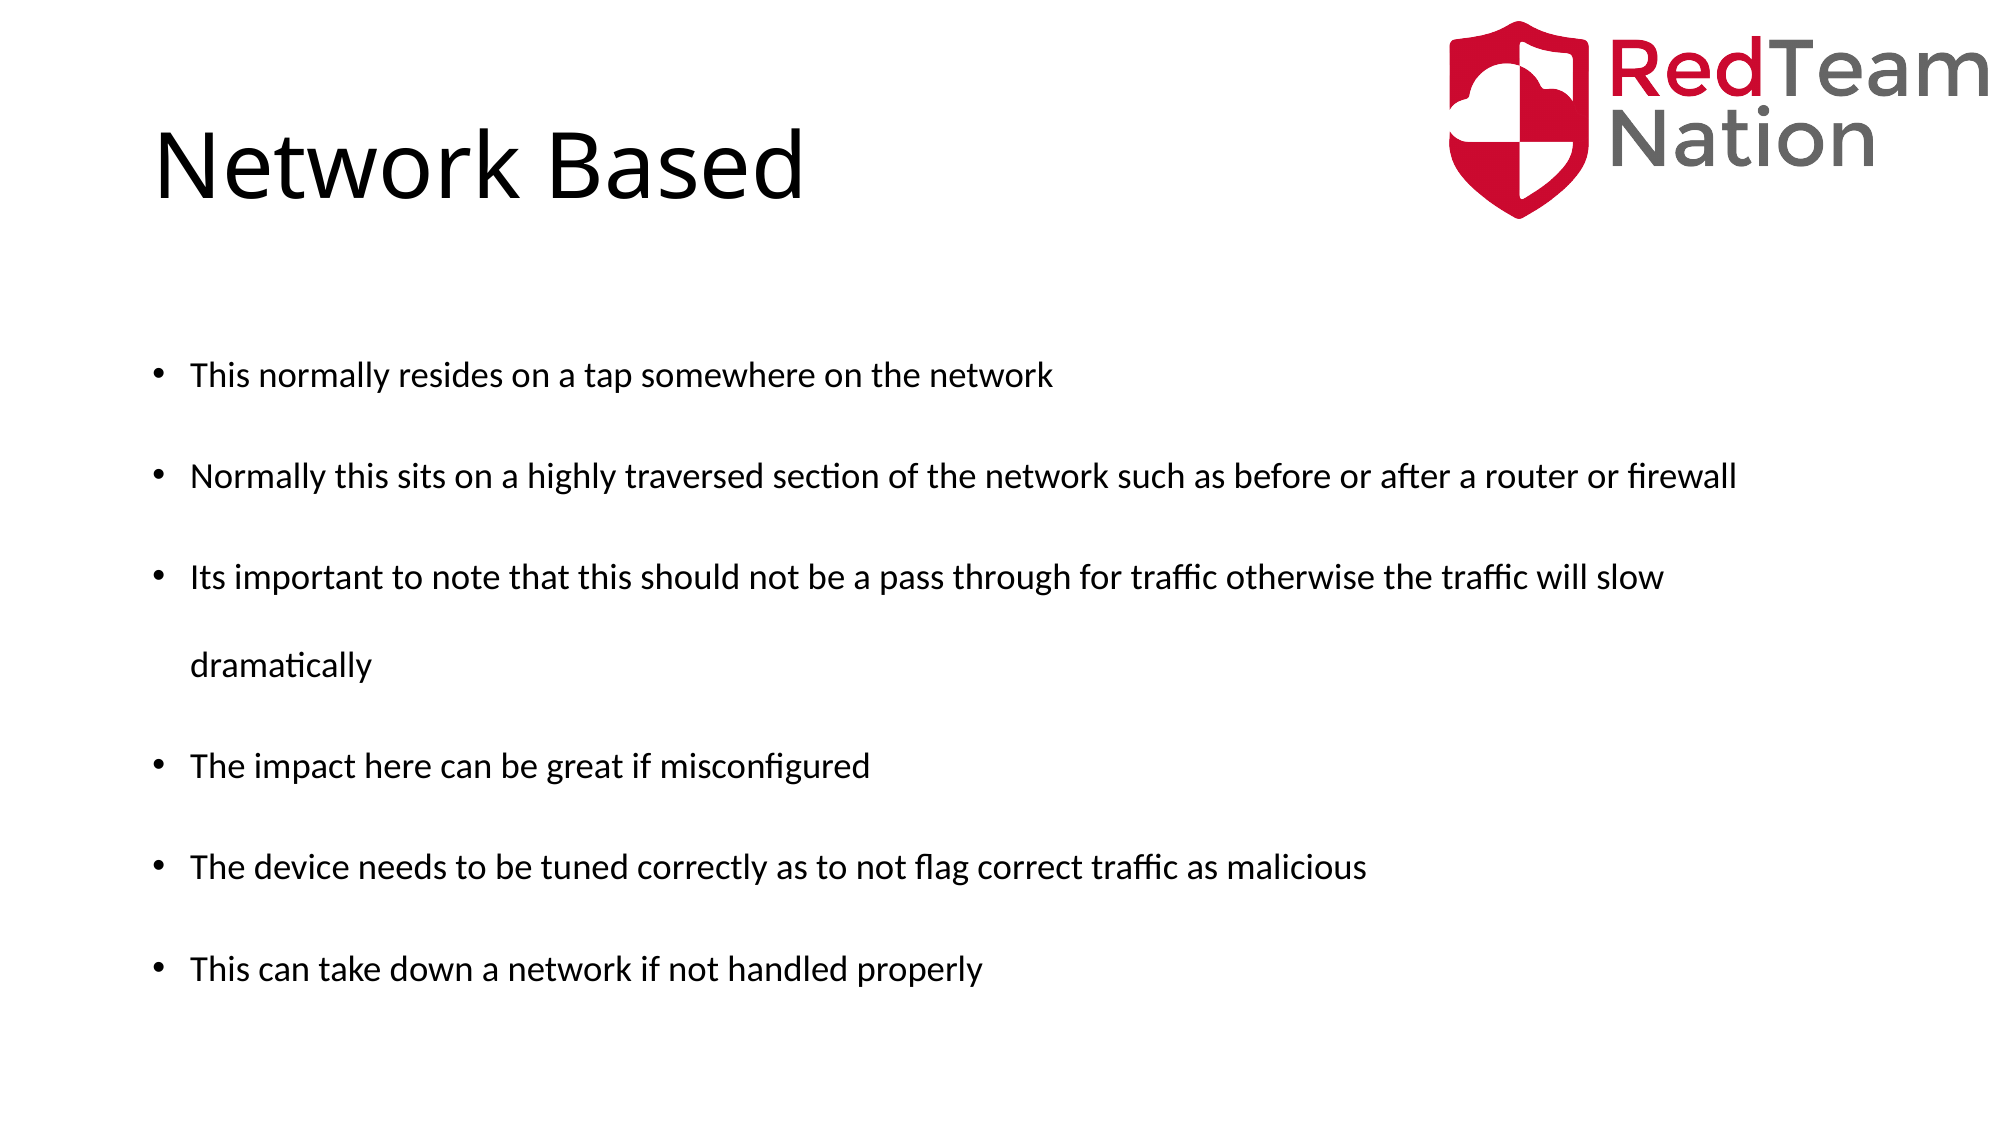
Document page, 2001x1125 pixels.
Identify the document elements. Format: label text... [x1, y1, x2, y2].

picture [1449, 21, 1988, 220]
list This normally resides on a tap somewhere on the network Normally this sits on a highly traversed section of the network such as before or after a router or firewall Its important to note that this should not be a pass through for traffic otherwise the traffic will slow dramatically The impact here can be great if misconfigured The device needs to be tuned correctly as to not flag correct traffic as malicious This can take down a network if not handled properly [137, 299, 1863, 1014]
title Network Based [137, 59, 1863, 278]
